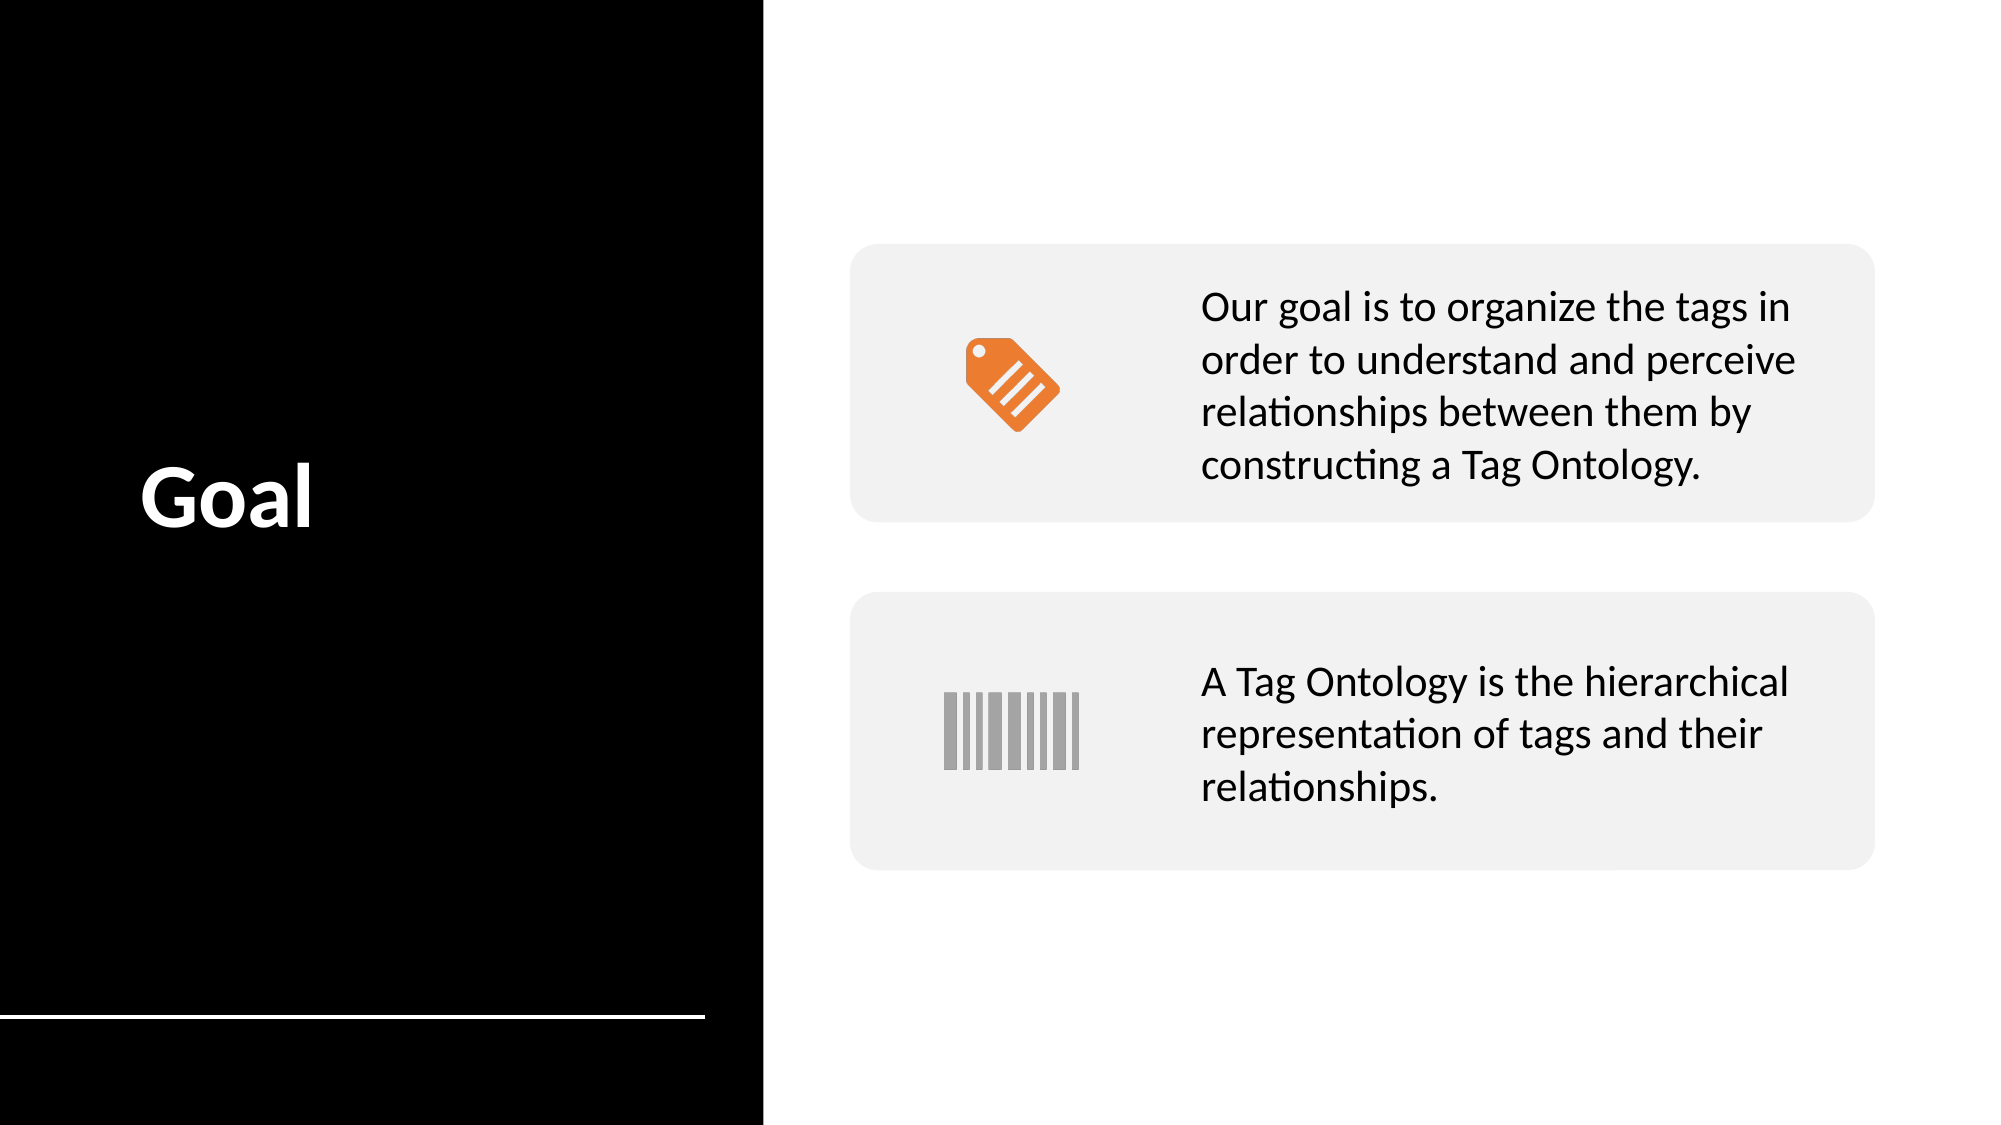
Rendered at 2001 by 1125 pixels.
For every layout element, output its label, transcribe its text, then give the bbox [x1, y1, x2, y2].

title Goal [125, 91, 711, 905]
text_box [849, 243, 1876, 871]
text_box [0, 0, 764, 1125]
